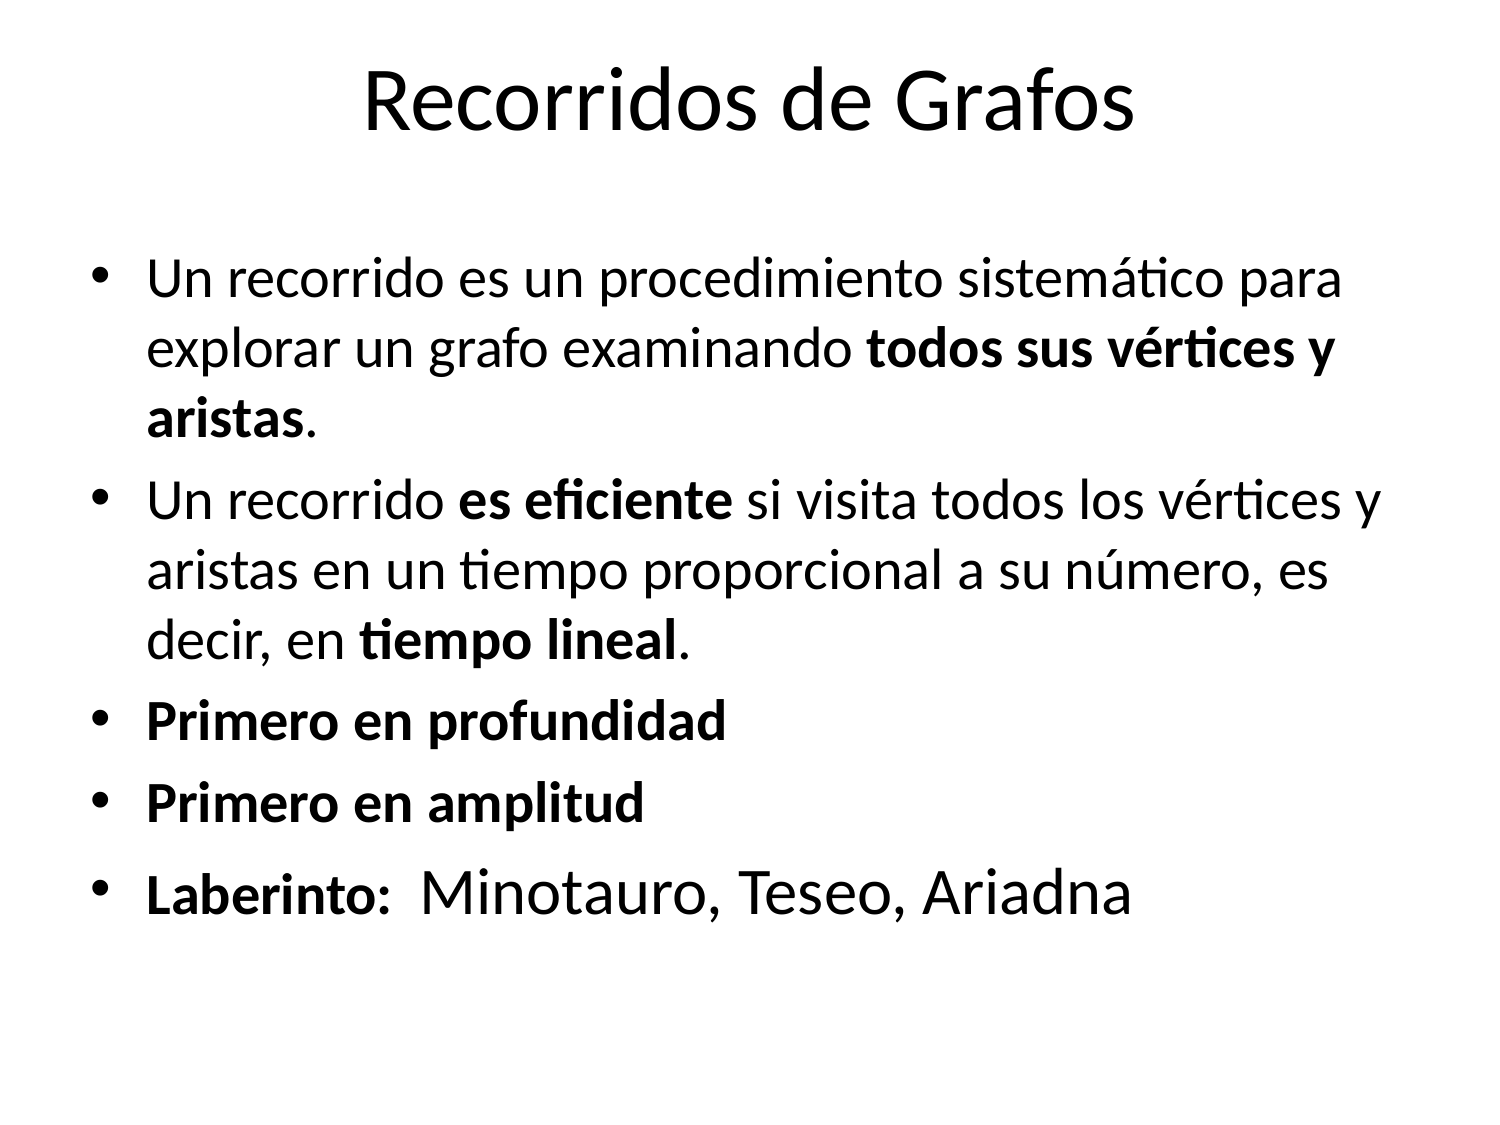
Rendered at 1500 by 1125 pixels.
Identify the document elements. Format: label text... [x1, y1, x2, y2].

list Un recorrido es un procedimiento sistemático para explorar un grafo examinando todos sus vértices y aristas. Un recorrido es eficiente si visita todos los vértices y aristas en un tiempo proporcional a su número, es decir, en tiempo lineal. Primero en profundidad Primero en amplitud Laberinto: Minotauro, Teseo, Ariadna [75, 231, 1425, 1052]
title Recorridos de Grafos [75, 0, 1425, 188]
